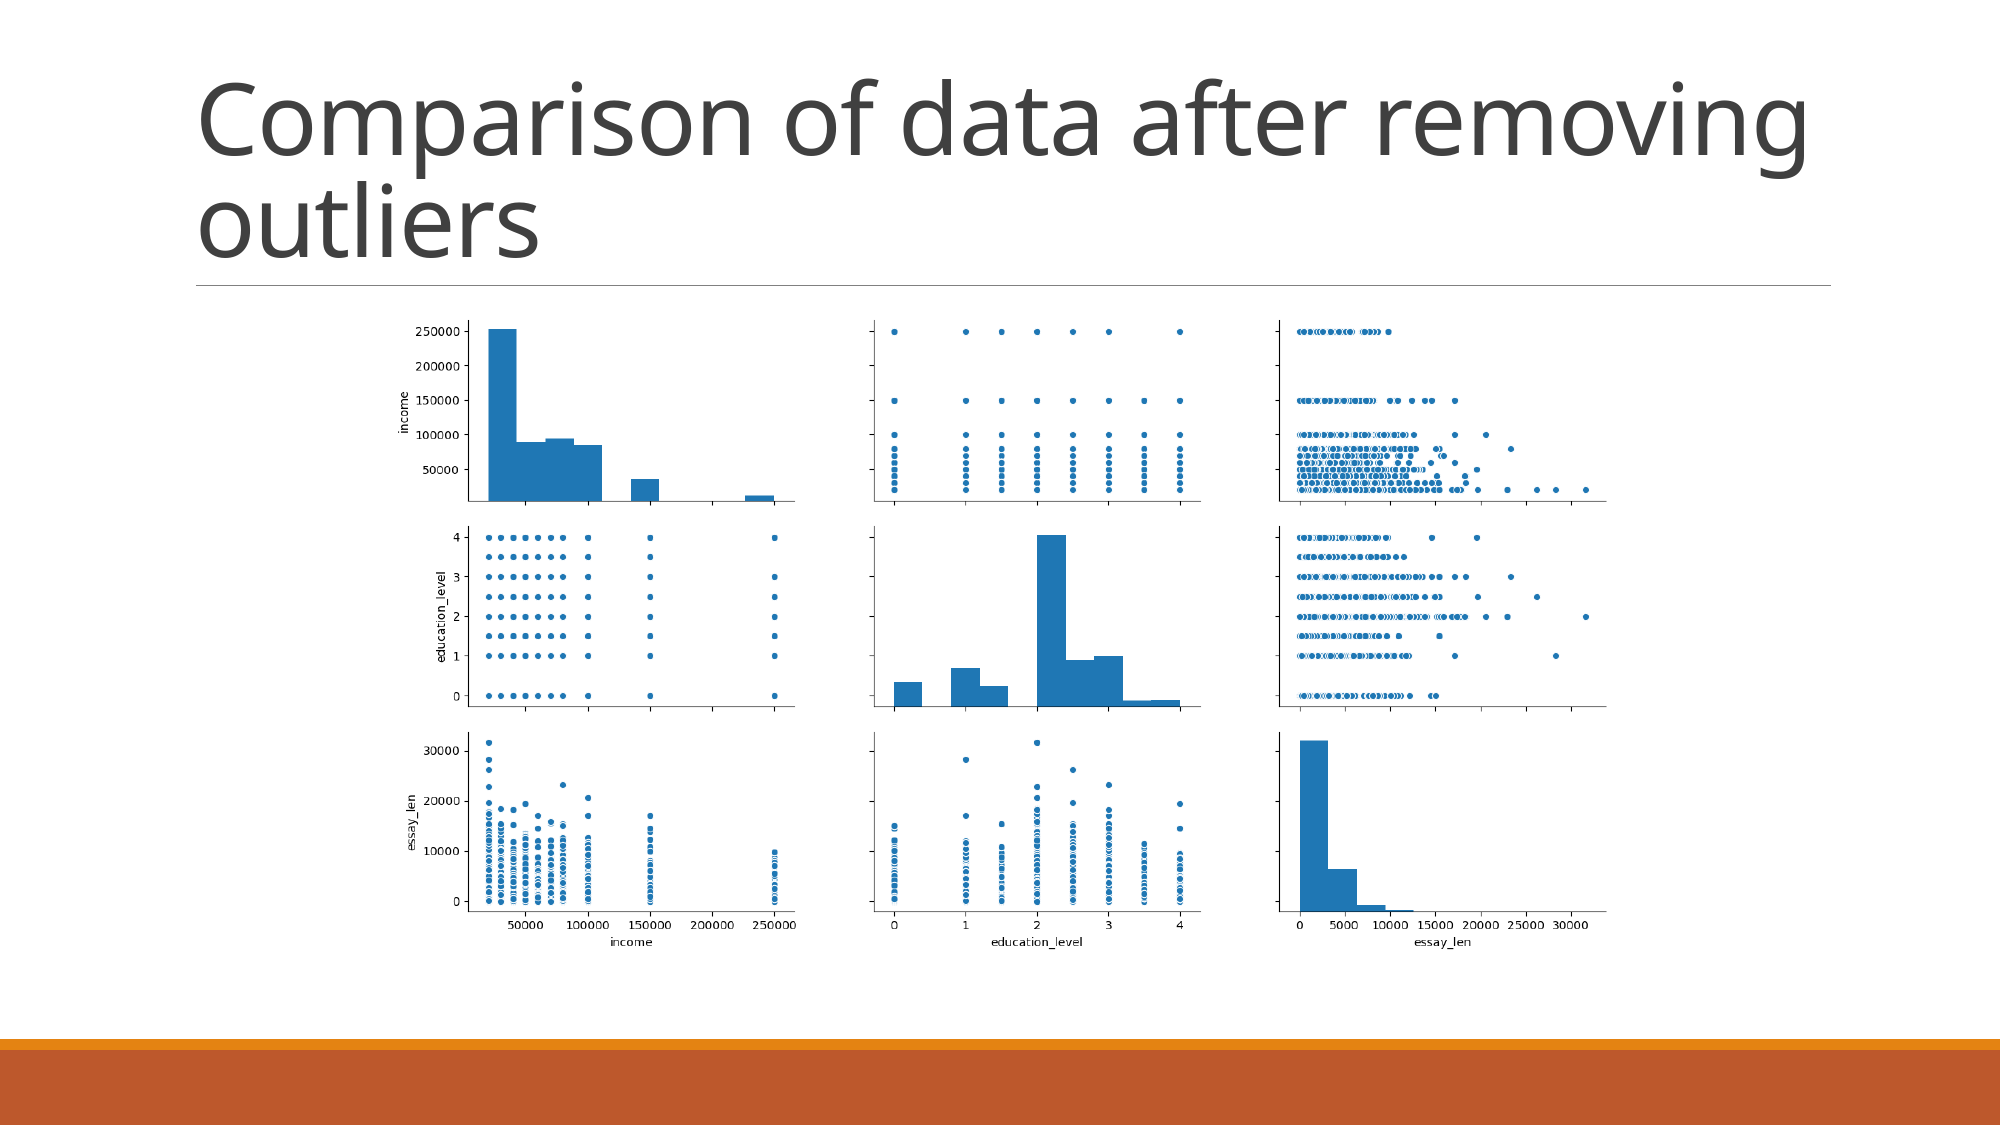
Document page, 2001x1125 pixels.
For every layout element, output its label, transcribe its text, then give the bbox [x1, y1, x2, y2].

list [352, 302, 1658, 964]
title Comparison of data after removing outliers [180, 47, 1830, 285]
